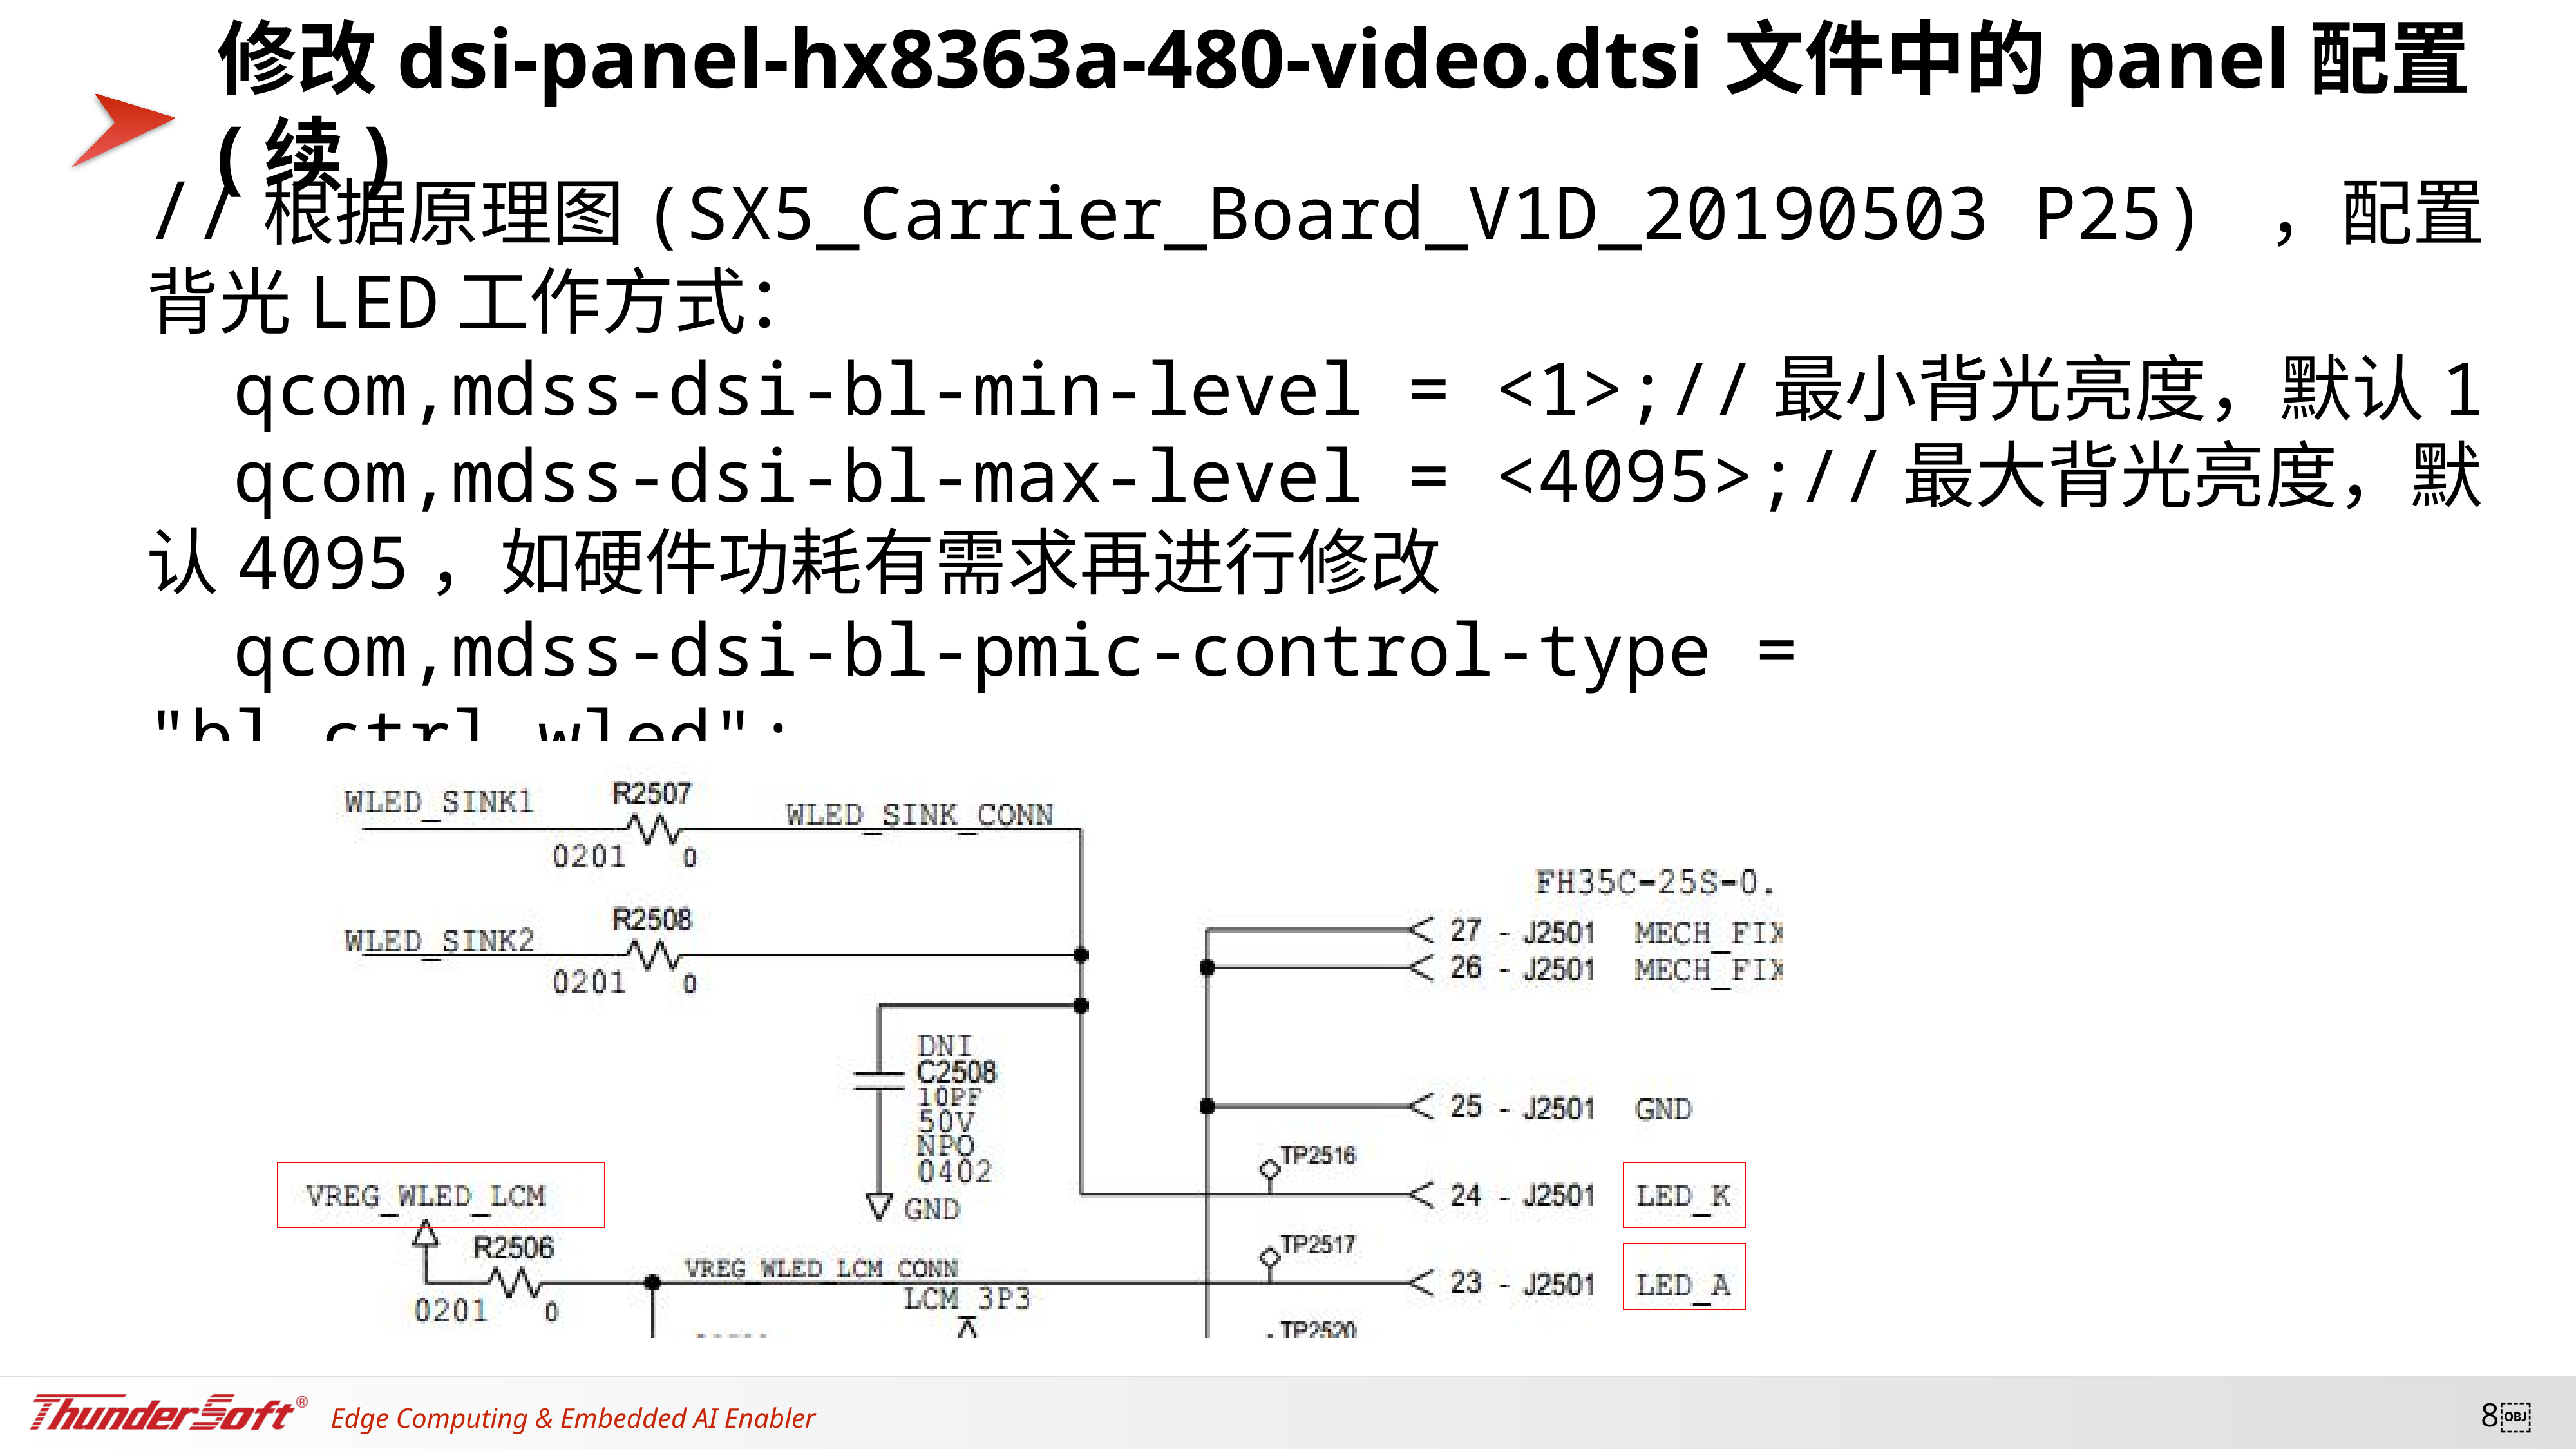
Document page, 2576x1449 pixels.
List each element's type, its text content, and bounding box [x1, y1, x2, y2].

picture [28, 1390, 309, 1434]
title 修改dsi-panel-hx8363a-480-video.dtsi文件中的panel配置(续) [209, 44, 2509, 164]
picture [166, 741, 1783, 1338]
list //根据原理图(SX5_Carrier_Board_V1D_20190503 P25) ，配置背光LED工作方式： qcom,mdss-dsi-bl-min-level = <1>;//最小背光亮度，默认1 qcom,mdss-dsi-bl-max-level = <4095>;//最大背光亮度，默认4095，如硬件功耗有需求再进行修改 qcom,mdss-dsi-bl-pmic-control-type = "bl_ctrl_wled"; [138, 151, 2500, 1341]
